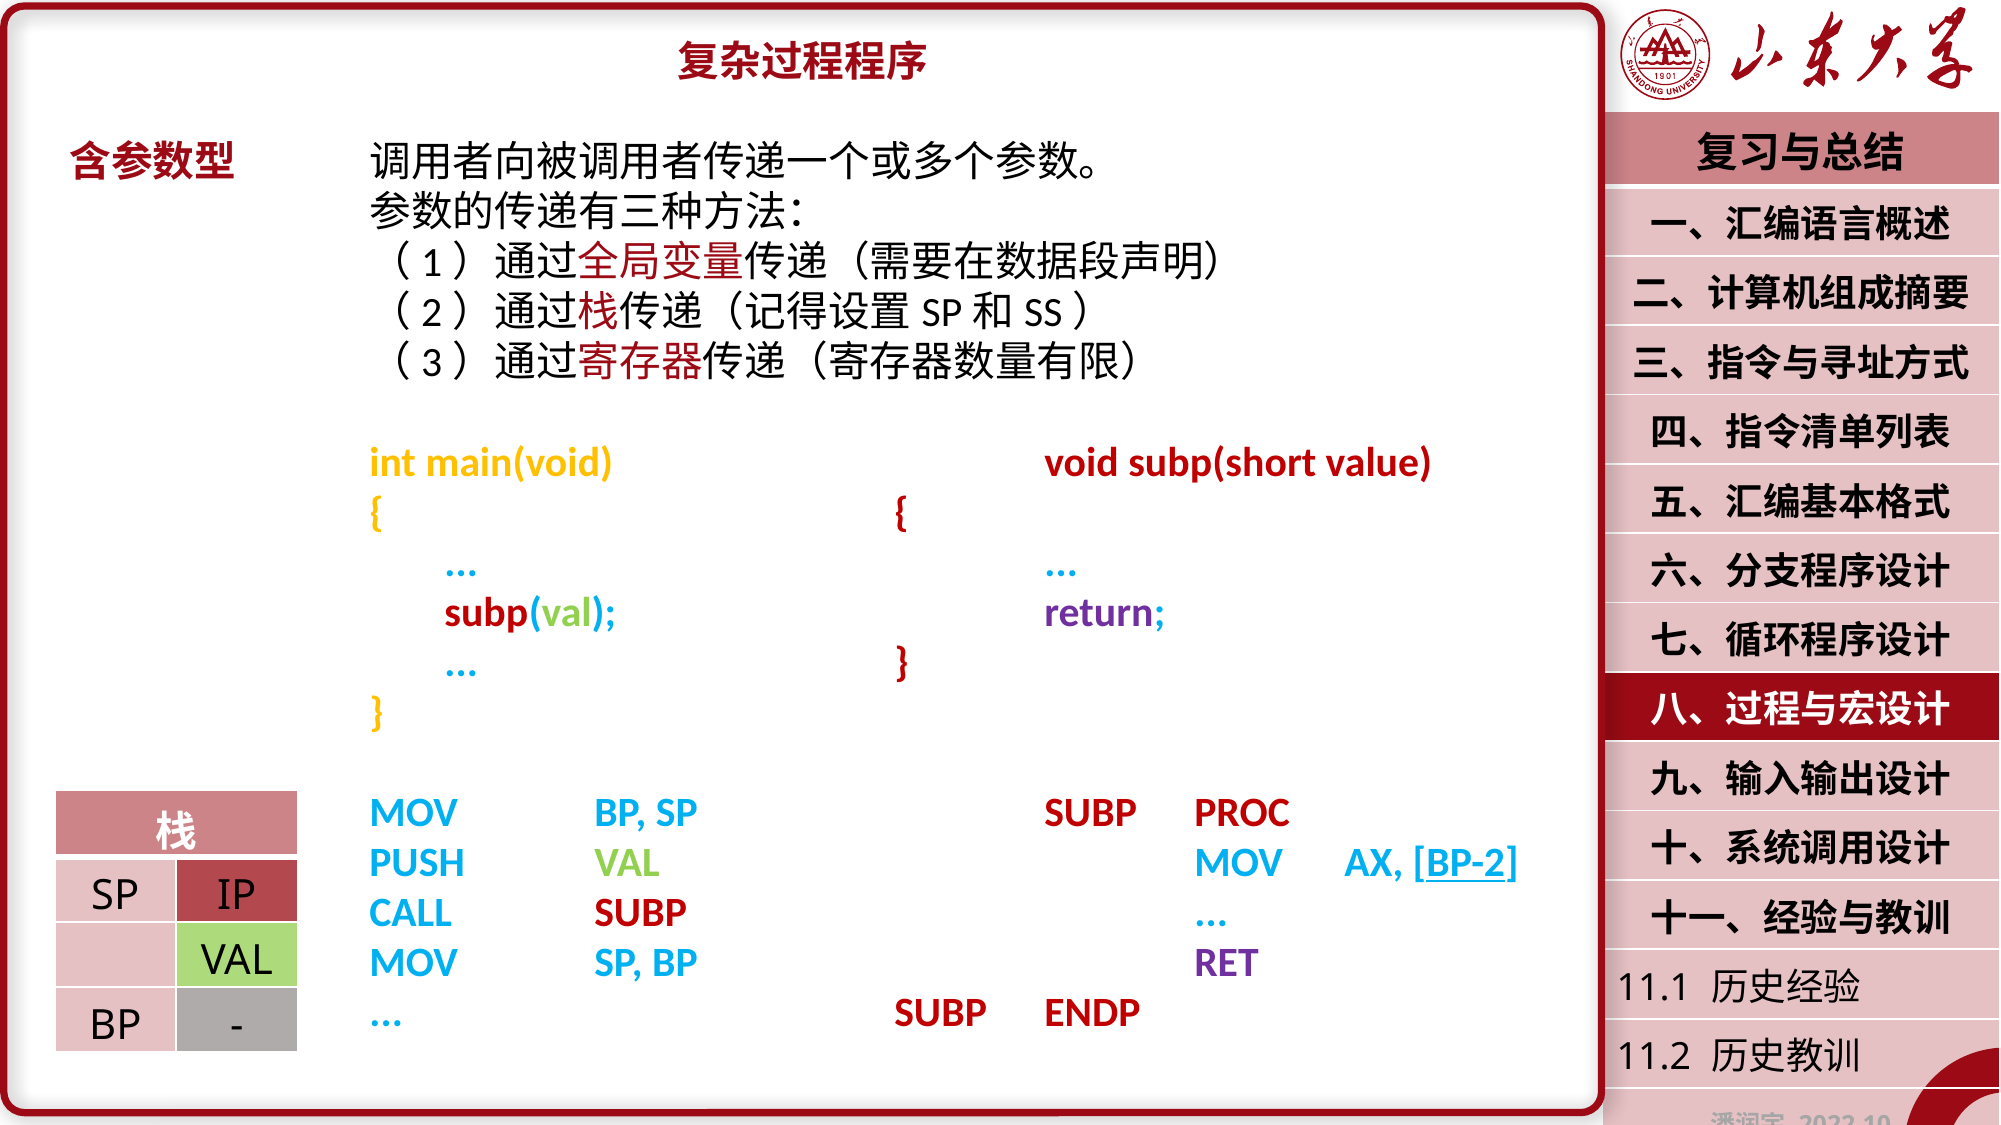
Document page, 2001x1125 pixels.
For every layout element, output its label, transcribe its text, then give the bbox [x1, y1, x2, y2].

table_cell 一、汇编语言概述 [1608, 950, 1613, 1018]
table_cell 六、分支程序设计 [1618, 534, 1999, 602]
table_cell 三、指令与寻址方式 [1618, 326, 1999, 394]
table_cell 11.2 历史教训 [1618, 1020, 1999, 1087]
table_cell 四、指令清单列表 [1618, 395, 1999, 463]
table_cell 七、循环程序设计 [1618, 603, 1999, 671]
table_cell 一、汇编语言概述 [1618, 189, 1999, 255]
table_cell 五、汇编基本格式 [1618, 465, 1999, 532]
table_cell 11.1 历史经验 [1608, 465, 1613, 532]
table_cell 十一、经验与教训 [1618, 881, 1999, 948]
table_cell [56, 923, 175, 986]
table_cell 潘润宇 2022.10 [1608, 603, 1613, 671]
table_cell VAL [177, 923, 297, 986]
table_cell 十一、经验与教训 [1608, 395, 1613, 463]
table_cell 十、系统调用设计 [1618, 811, 1999, 879]
table_cell 七、循环程序设计 [1608, 112, 1613, 184]
text_box [1608, 673, 1613, 740]
text_box 复杂过程程序 含参数型 调用者向被调用者传递一个或多个参数。 参数的传递有三种方法： （1）通过全局变量传递（需要在数据段声明） （2）通过栈传递（记得设置SP和SS） （3）通过寄存器传递（寄存器数量有限） int main(void) void subp(short value) { { ... ... subp(val); return; ... } } MOV BP, SP SUBP PROC PUSH VAL MOV AX, [BP-2] CALL SUBP ... MOV SP, BP RET ... SUBP ENDP [54, 27, 1551, 1043]
table_cell 九、输入输出设计 [1618, 742, 1999, 810]
table_header 复习与总结 [1608, 881, 1613, 948]
table_cell BP [56, 988, 175, 1051]
table_cell 二、计算机组成摘要 [1618, 257, 1999, 324]
table_cell 二、计算机组成摘要 [1608, 1020, 1613, 1087]
table_header 栈 [56, 791, 297, 854]
table_cell 八、过程与宏设计 [1618, 673, 1999, 740]
table_cell SP [56, 860, 175, 921]
table_cell - [177, 988, 297, 1051]
table_cell 11.1 历史经验 [1618, 950, 1999, 1018]
table_cell 九、输入输出设计 [1608, 257, 1613, 324]
table_cell 八、过程与宏设计 [1608, 189, 1613, 255]
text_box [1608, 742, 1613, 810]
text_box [1620, 5, 1977, 100]
table_cell 三、指令与寻址方式 [1603, 1089, 1613, 1114]
table_cell IP [177, 860, 297, 921]
text_box [2, 4, 1603, 1114]
table_cell 11.2 历史教训 [1608, 534, 1613, 602]
table_header 复习与总结 [1618, 112, 1999, 184]
table_cell 潘润宇 2022.10 [1603, 1089, 1999, 1125]
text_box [1608, 811, 1613, 879]
table_cell 十、系统调用设计 [1608, 326, 1613, 394]
